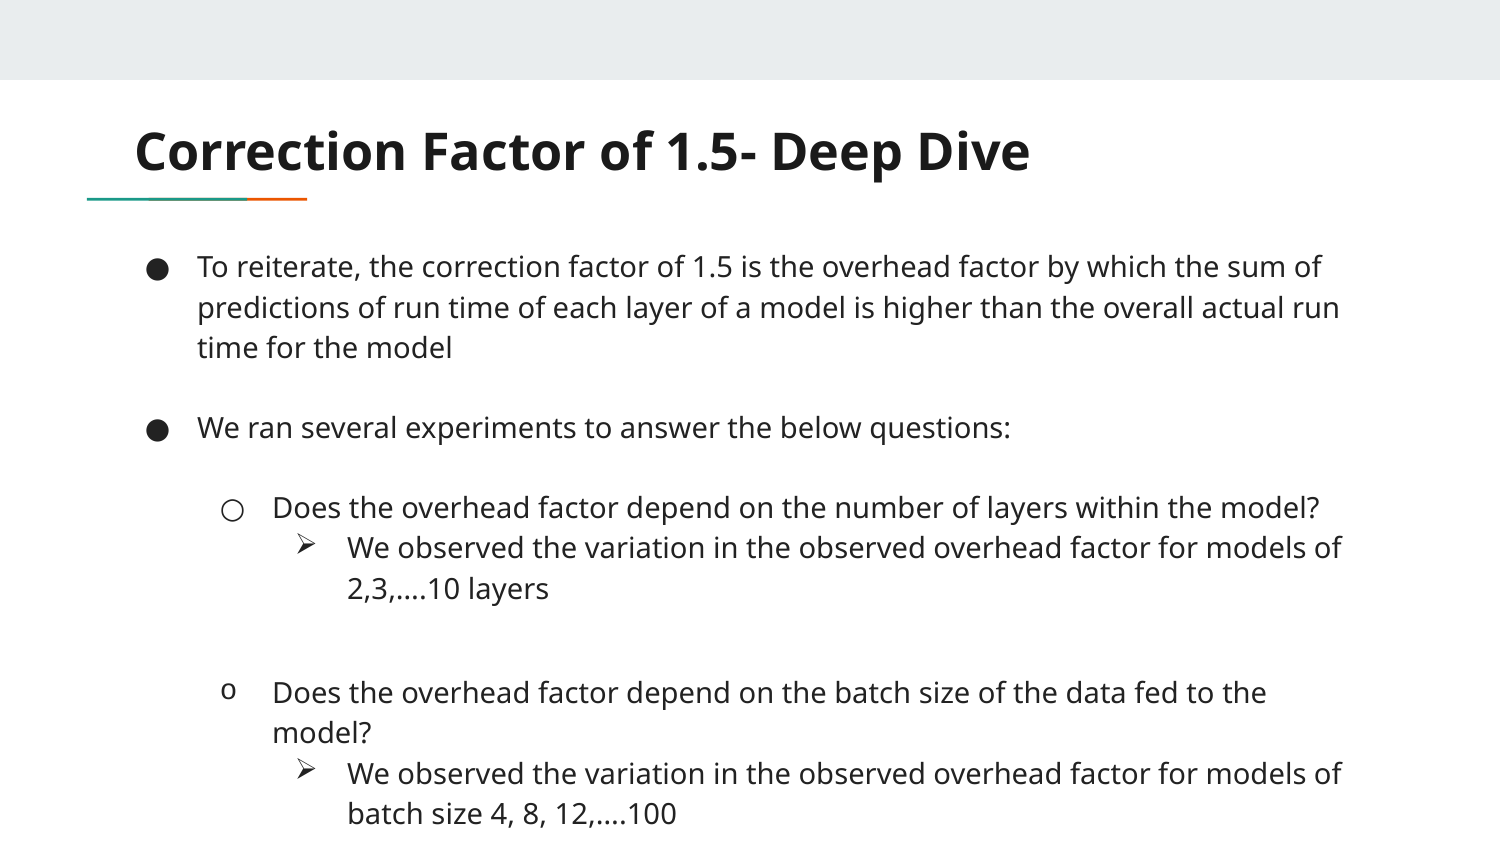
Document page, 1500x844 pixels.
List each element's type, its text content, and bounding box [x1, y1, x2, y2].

title Correction Factor of 1.5- Deep Dive [119, 103, 1381, 192]
list To reiterate, the correction factor of 1.5 is the overhead factor by which the sum of predictions of run time of each layer of a model is higher than the overall actual run time for the model We ran several experiments to answer the below questions: Does the overhead factor depend on the number of layers within the model? We observed the variation in the observed overhead factor for models of 2,3,….10 layers Does the overhead factor depend on the batch size of the data fed to the model? We observed the variation in the observed overhead factor for models of batch size 4, 8, 12,….100 [107, 228, 1369, 801]
